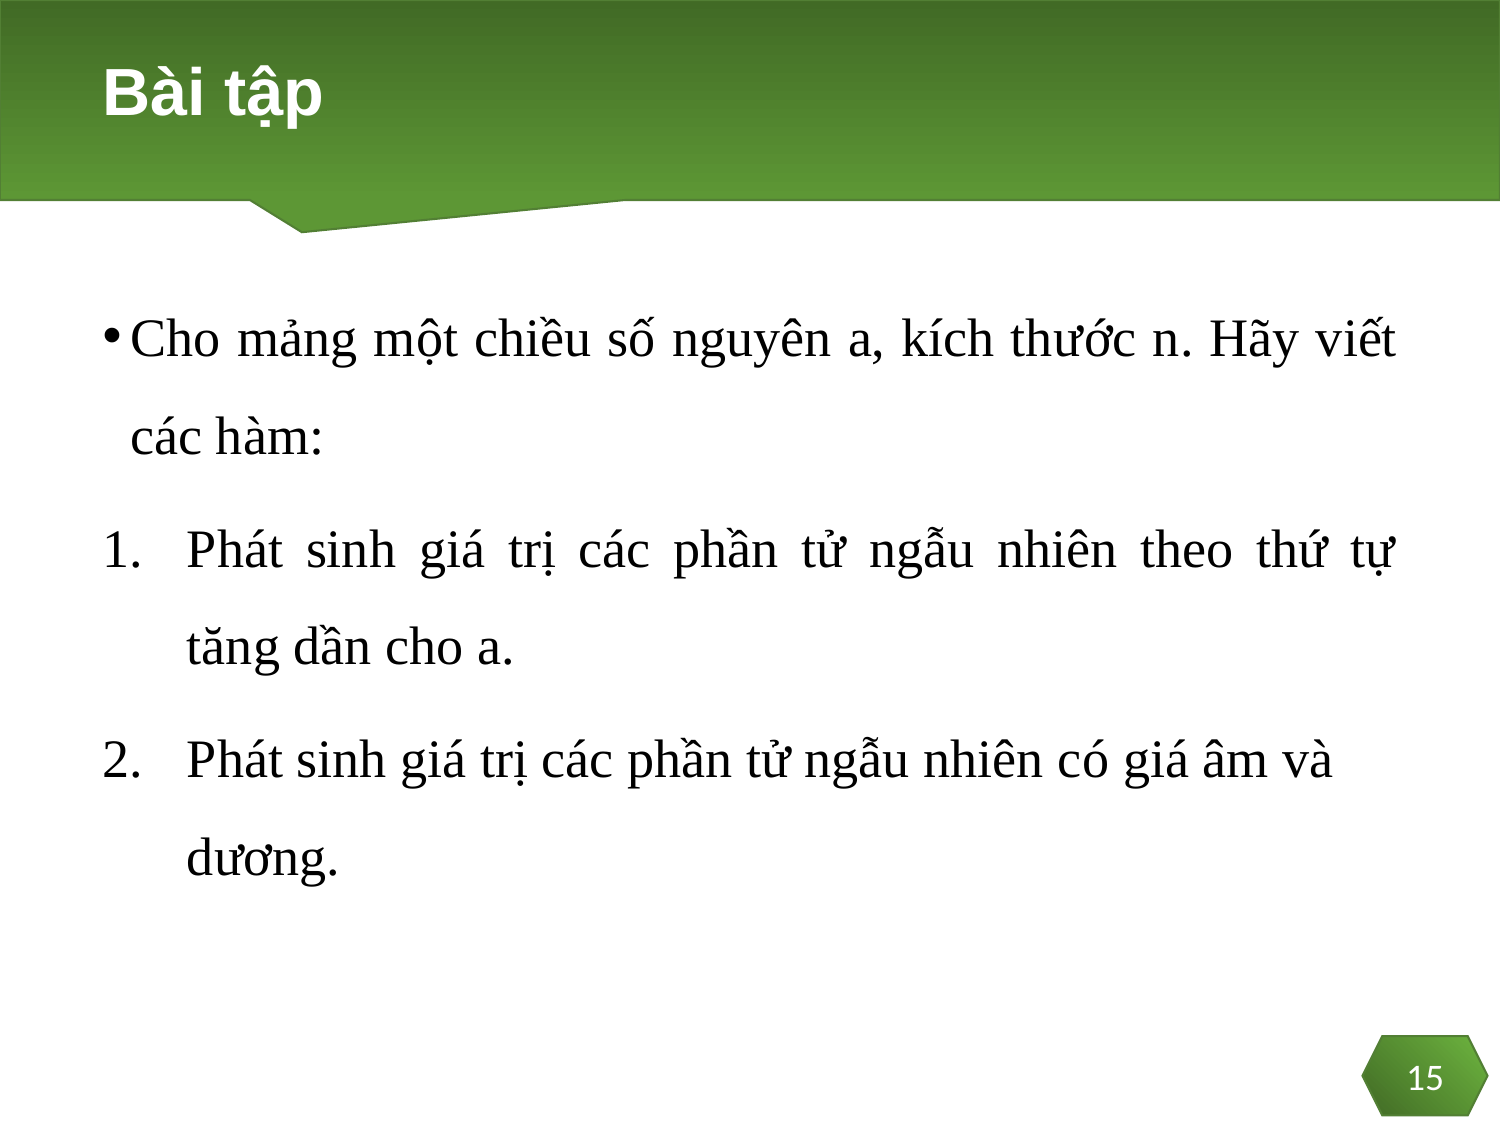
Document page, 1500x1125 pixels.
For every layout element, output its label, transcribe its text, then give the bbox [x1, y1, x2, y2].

title Bài tập [87, 12, 1413, 175]
list Cho mảng một chiều số nguyên a, kích thước n. Hãy viết các hàm: Phát sinh giá trị các phần tử ngẫu nhiên theo thứ tự tăng dần cho a. Phát sinh giá trị các phần tử ngẫu nhiên có giá âm và dương. [87, 262, 1413, 1014]
